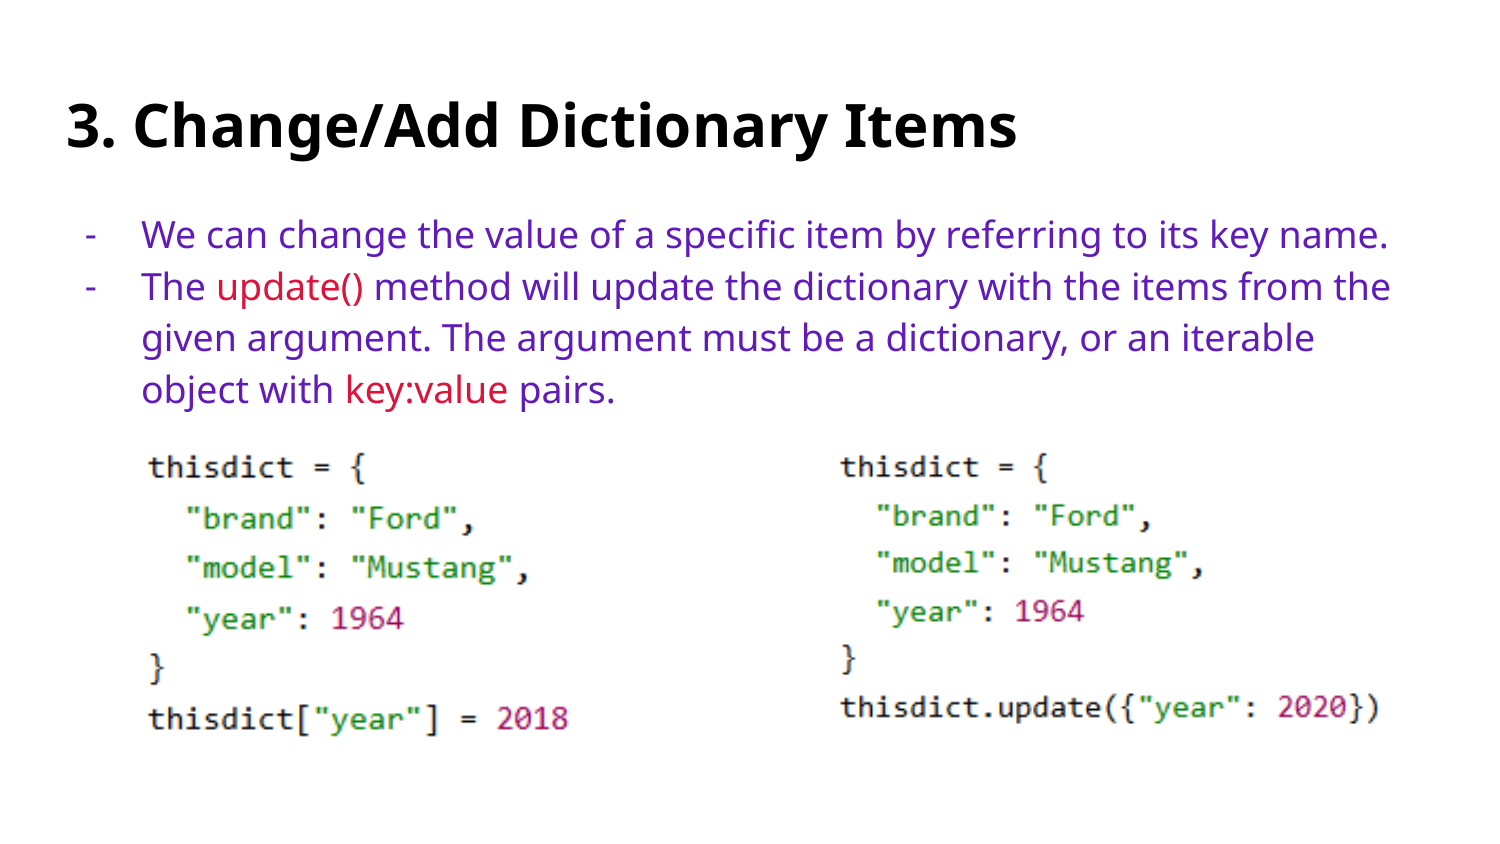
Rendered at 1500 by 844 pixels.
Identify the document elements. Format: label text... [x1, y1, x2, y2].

picture [819, 439, 1404, 741]
picture [137, 447, 578, 741]
list We can change the value of a specific item by referring to its key name. The update() method will update the dictionary with the items from the given argument. The argument must be a dictionary, or an iterable object with key:value pairs. [51, 189, 1449, 750]
title 3. Change/Add Dictionary Items [51, 72, 1449, 176]
